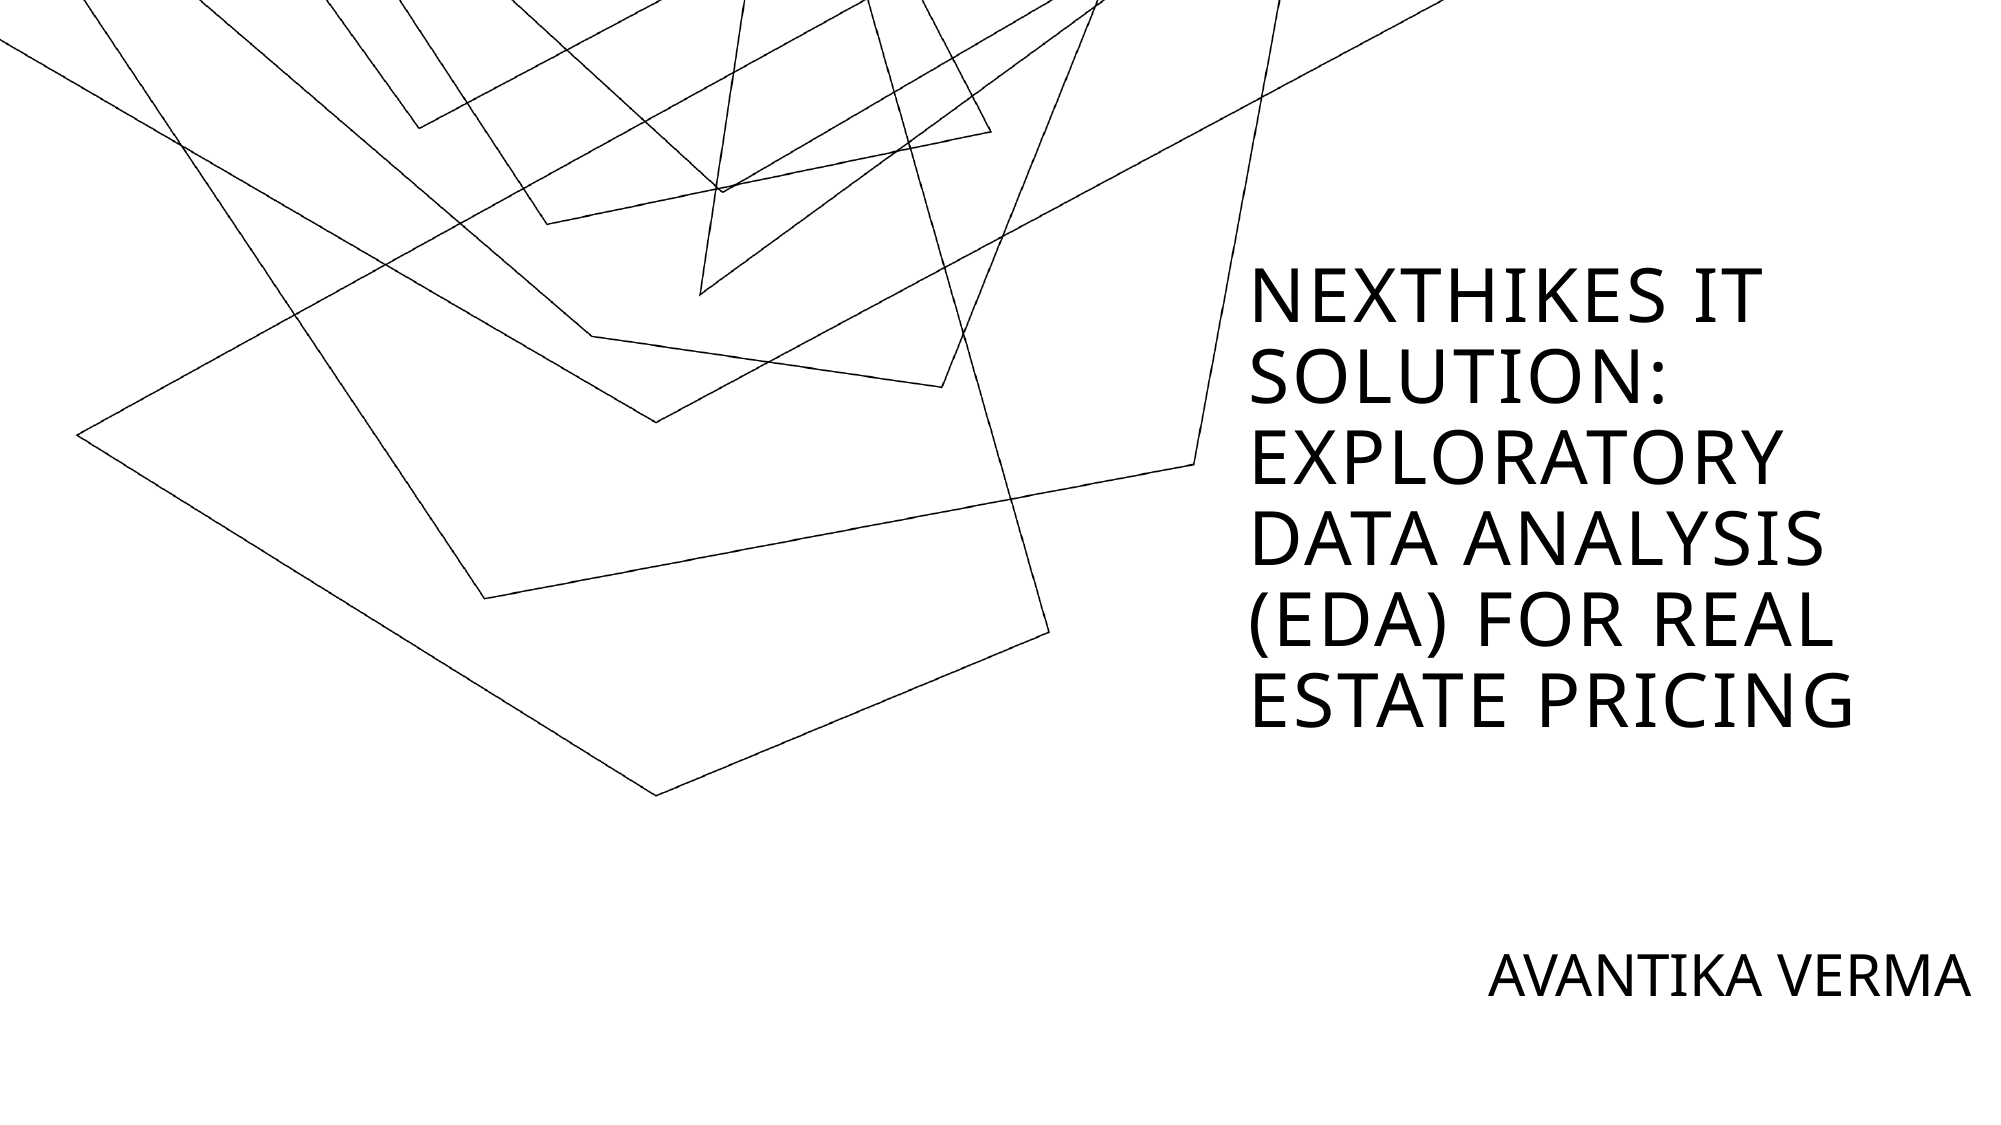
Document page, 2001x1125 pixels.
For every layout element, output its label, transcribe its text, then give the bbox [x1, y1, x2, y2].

text_box AVANTIKA VERMA [1219, 931, 1987, 1016]
picture [0, 0, 1557, 830]
title NextHikes IT Solution: Exploratory Data Analysis (EDA) for Real Estate Pricing [1233, 126, 2000, 875]
